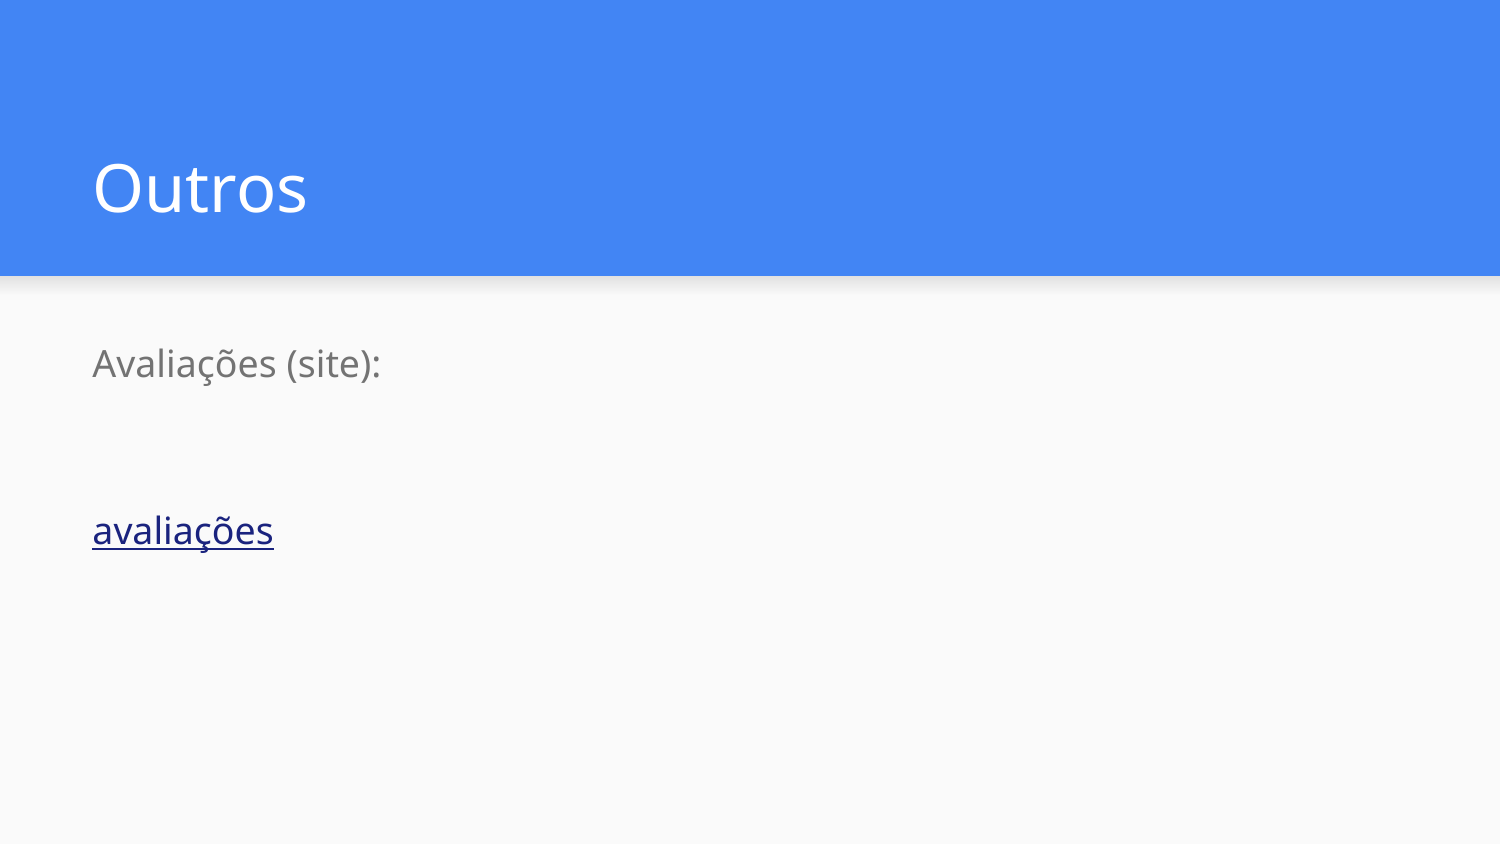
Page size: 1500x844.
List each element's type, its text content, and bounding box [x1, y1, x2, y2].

list Avaliações (site): avaliações [77, 314, 1427, 760]
title Outros [77, 121, 1427, 248]
